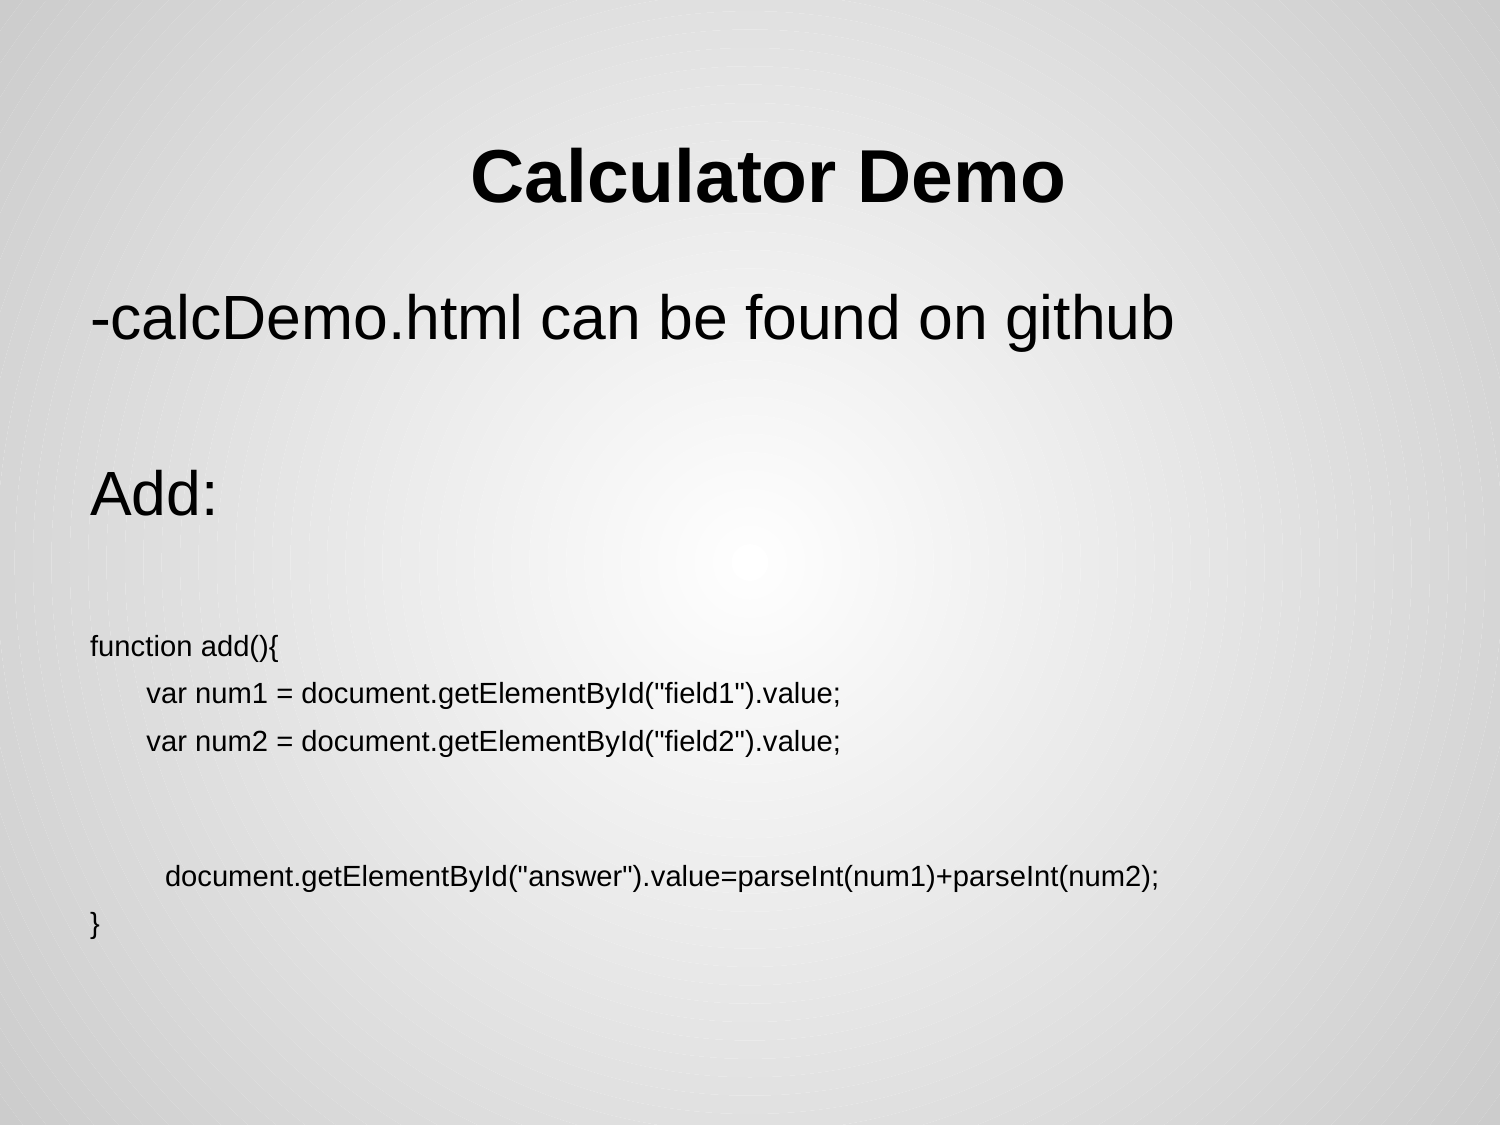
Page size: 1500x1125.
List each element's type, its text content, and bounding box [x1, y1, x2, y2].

list -calcDemo.html can be found on github Add: function add(){ var num1 = document.getElementById("field1").value; var num2 = document.getElementById("field2").value; document.getElementById("answer").value=parseInt(num1)+parseInt(num2); } [75, 262, 1425, 1078]
title Calculator Demo [75, 45, 1425, 233]
